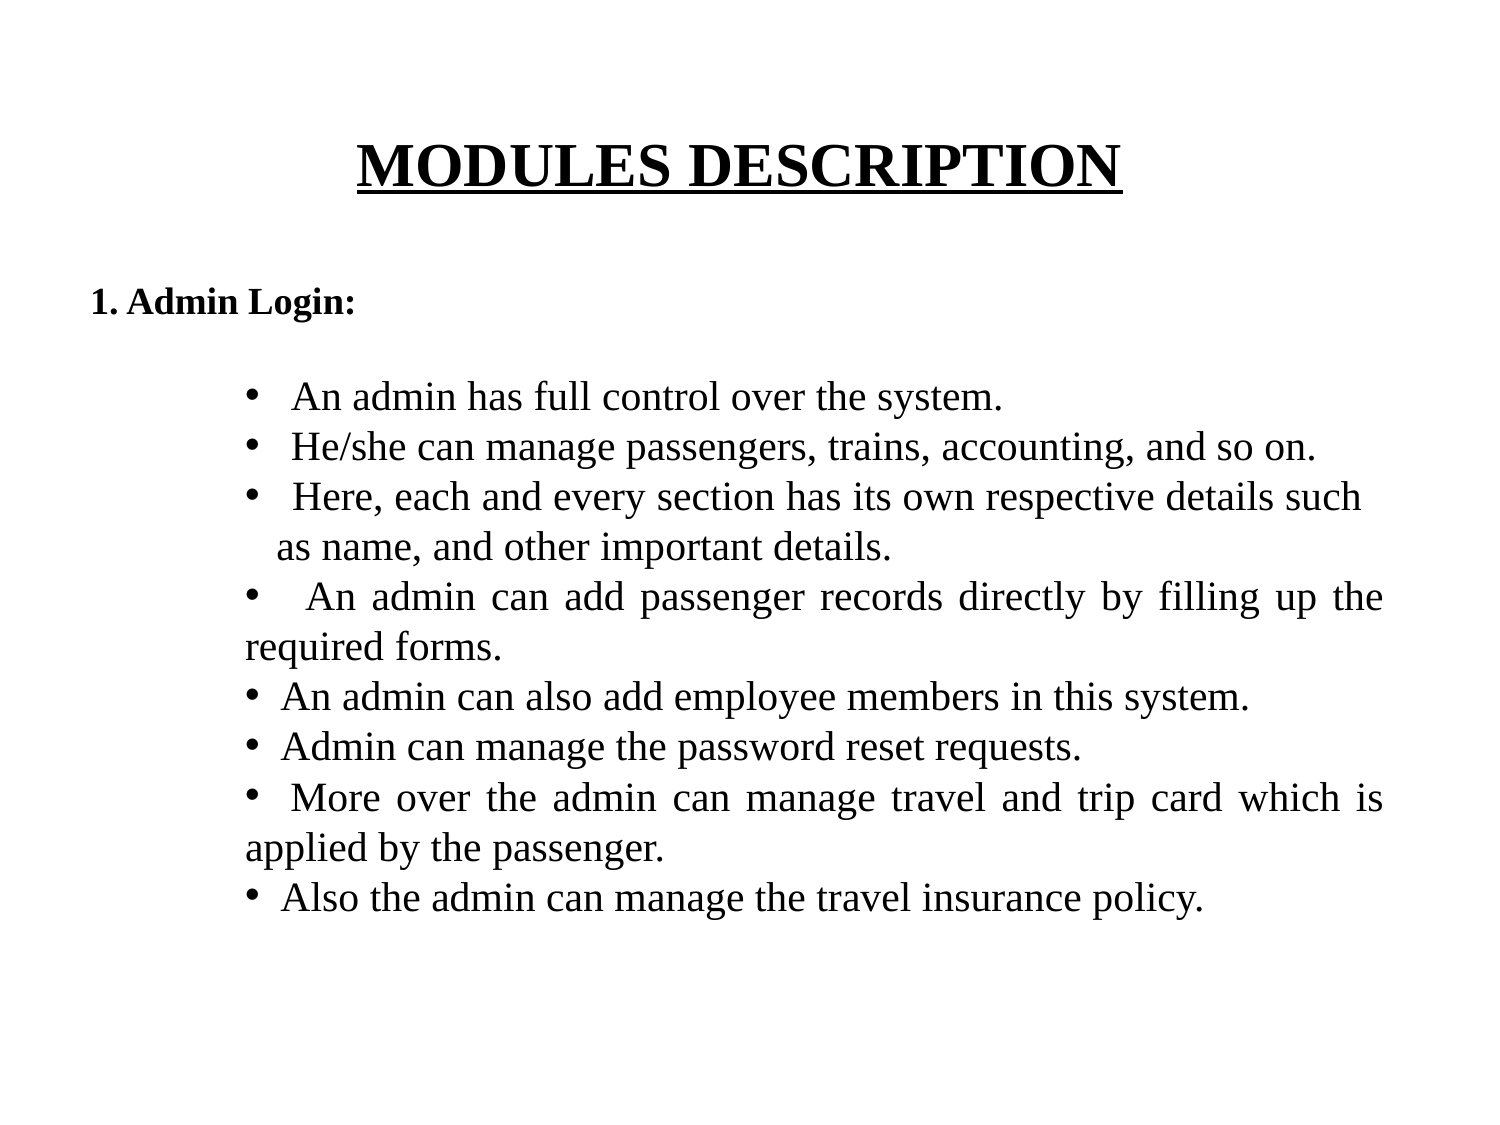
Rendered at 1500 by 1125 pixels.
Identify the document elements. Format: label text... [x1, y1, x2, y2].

title MODULES DESCRIPTION [64, 67, 1415, 256]
list 1. Admin Login: [75, 215, 1425, 350]
text_box An admin has full control over the system. He/she can manage passengers, trains, accounting, and so on. Here, each and every section has its own respective details such as name, and other important details. An admin can add passenger records directly by filling up the required forms. An admin can also add employee members in this system. Admin can manage the password reset requests. More over the admin can manage travel and trip card which is applied by the passenger. Also the admin can manage the travel insurance policy. [230, 361, 1400, 927]
